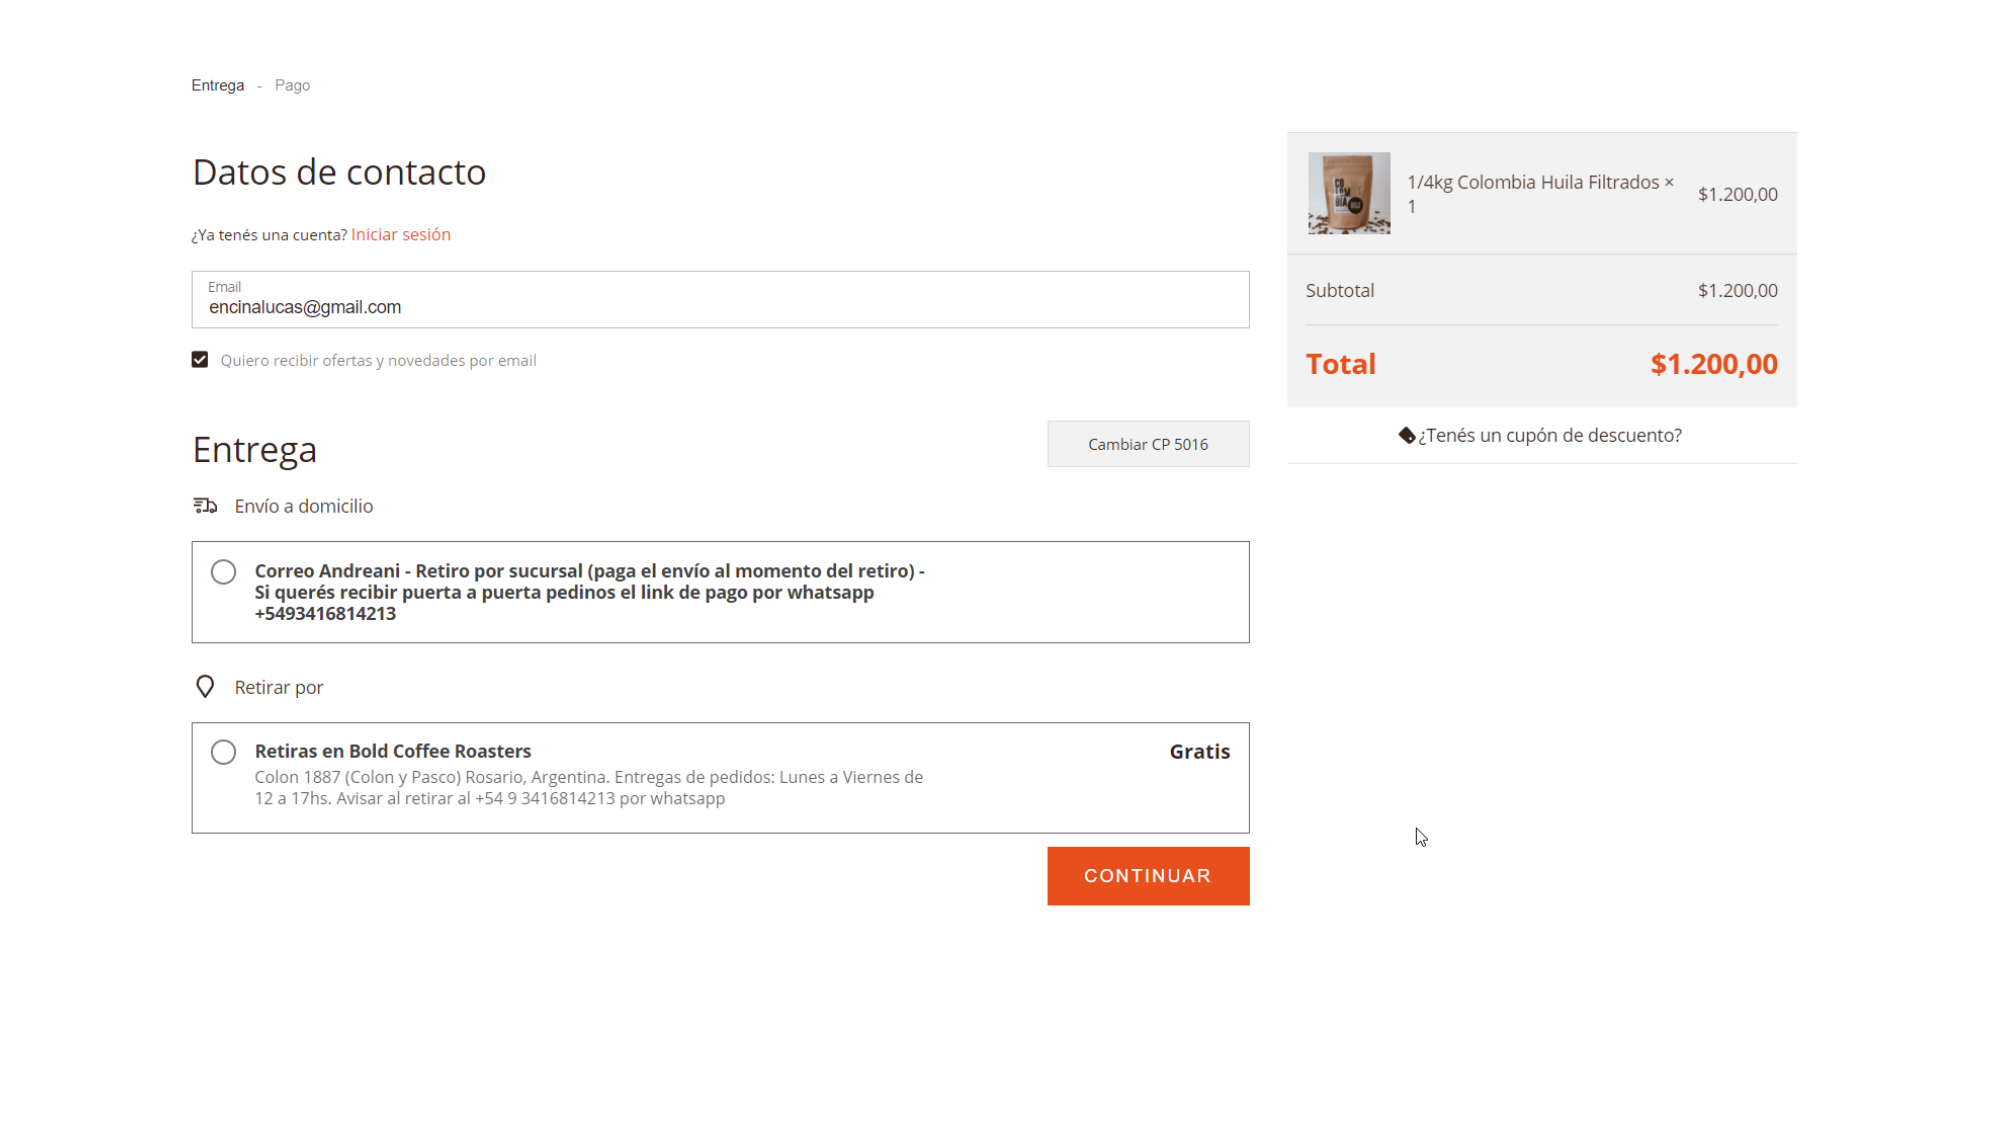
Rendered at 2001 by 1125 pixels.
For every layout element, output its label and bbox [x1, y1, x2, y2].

picture [51, 48, 1949, 946]
